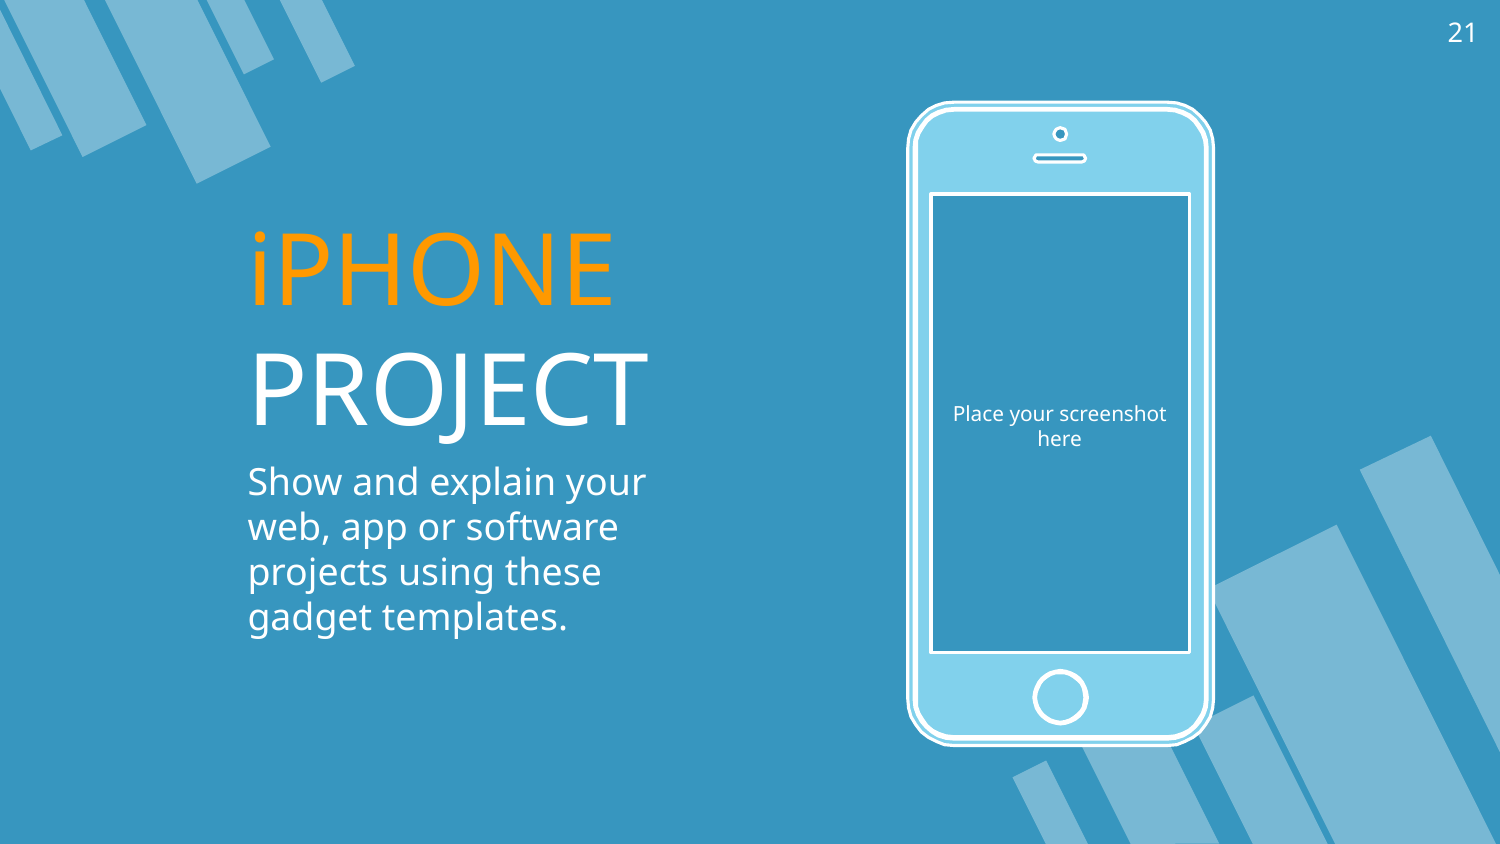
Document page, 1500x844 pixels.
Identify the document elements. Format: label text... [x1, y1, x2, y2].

text_box [907, 102, 1214, 746]
slide_number ‹#› [1403, 0, 1494, 65]
list iPHONE PROJECT Show and explain your web, app or software projects using these gadget templates. [232, 0, 748, 844]
text_box Place your screenshot here [929, 195, 1191, 657]
